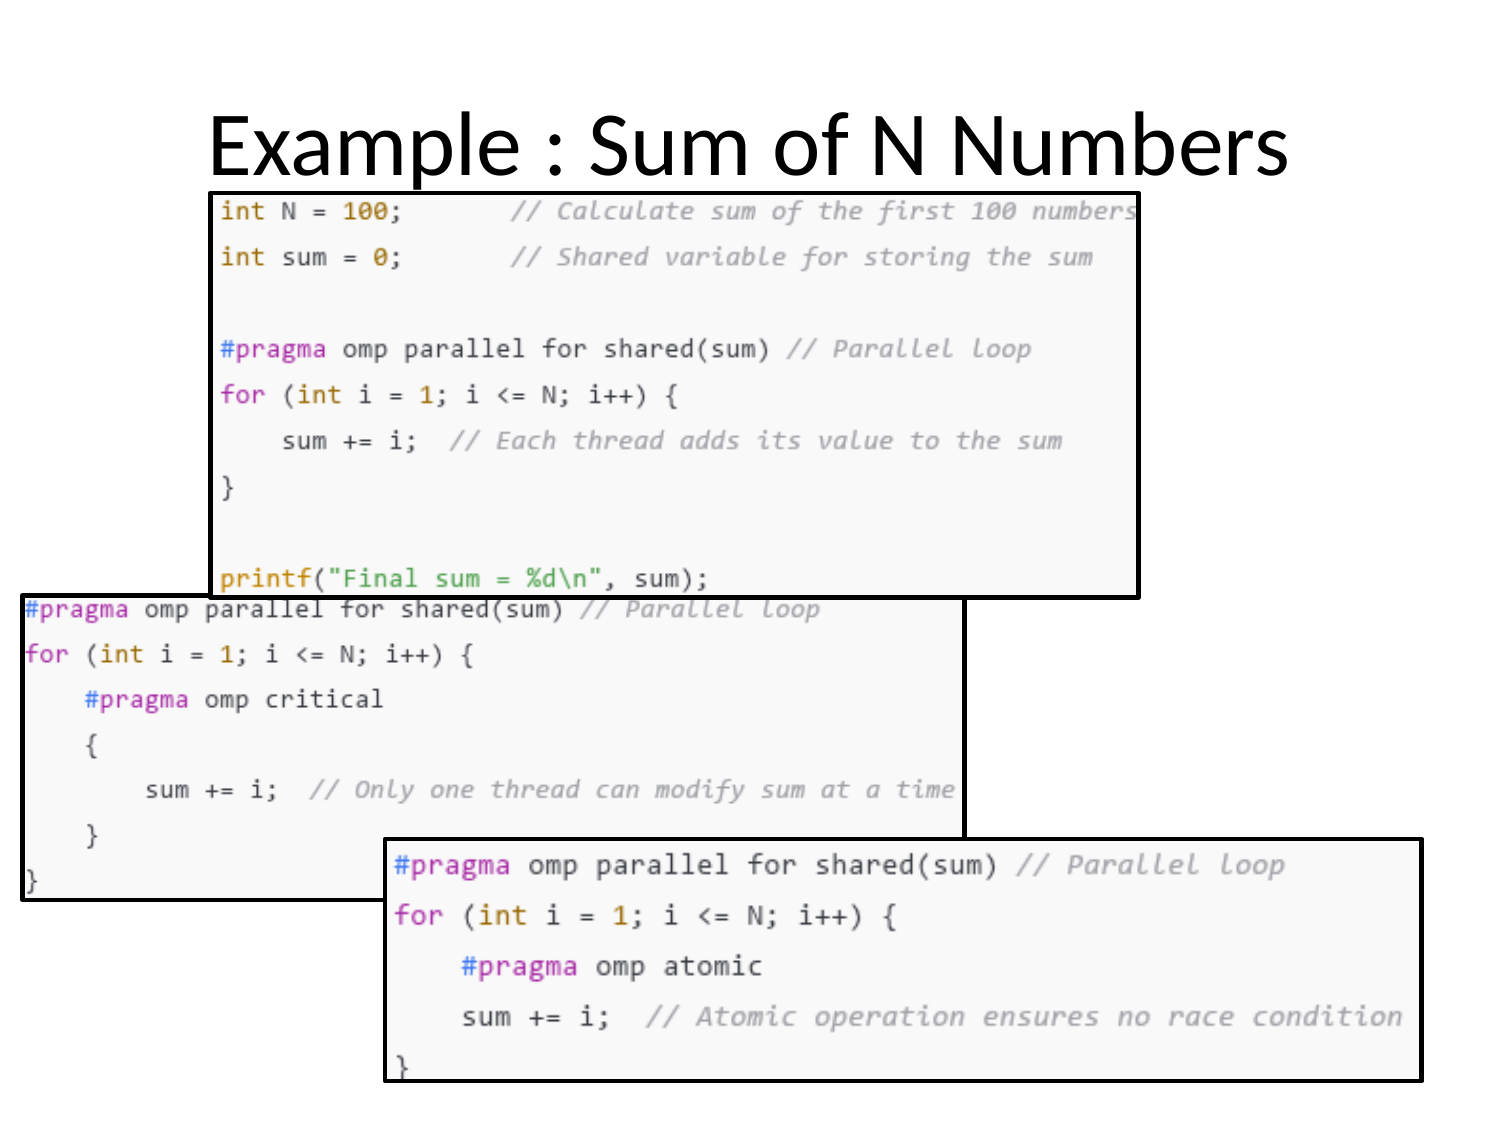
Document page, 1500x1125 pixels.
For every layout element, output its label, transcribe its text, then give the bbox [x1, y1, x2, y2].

picture [212, 195, 1137, 596]
picture [387, 840, 1420, 1079]
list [24, 597, 963, 898]
title Example : Sum of N Numbers [75, 45, 1425, 233]
